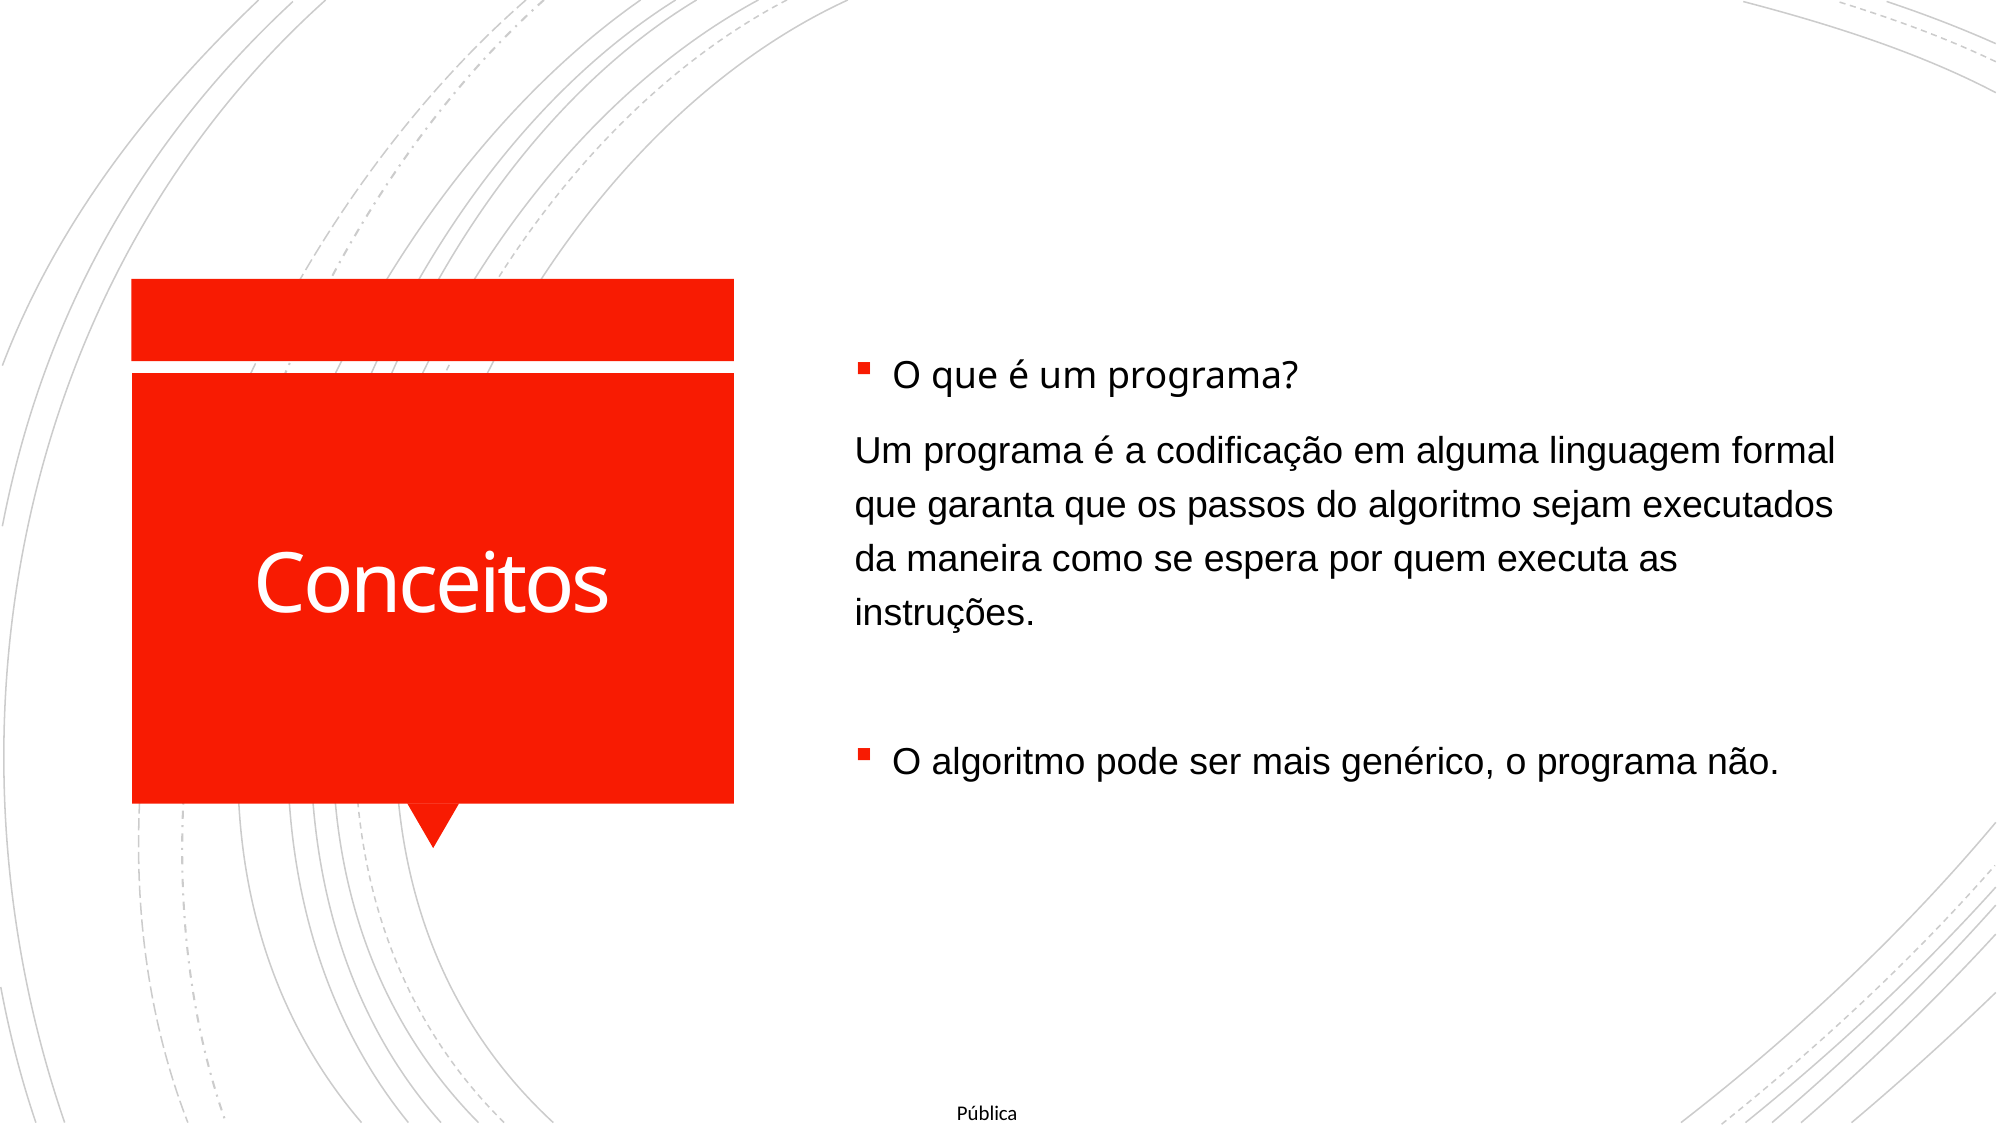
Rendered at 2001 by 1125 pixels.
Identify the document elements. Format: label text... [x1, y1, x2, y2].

list O que é um programa? Um programa é a codificação em alguma linguagem formal que garanta que os passos do algoritmo sejam executados da maneira como se espera por quem executa as instruções. O algoritmo pode ser mais genérico, o programa não. [839, 131, 1871, 993]
title Conceitos [145, 385, 720, 789]
